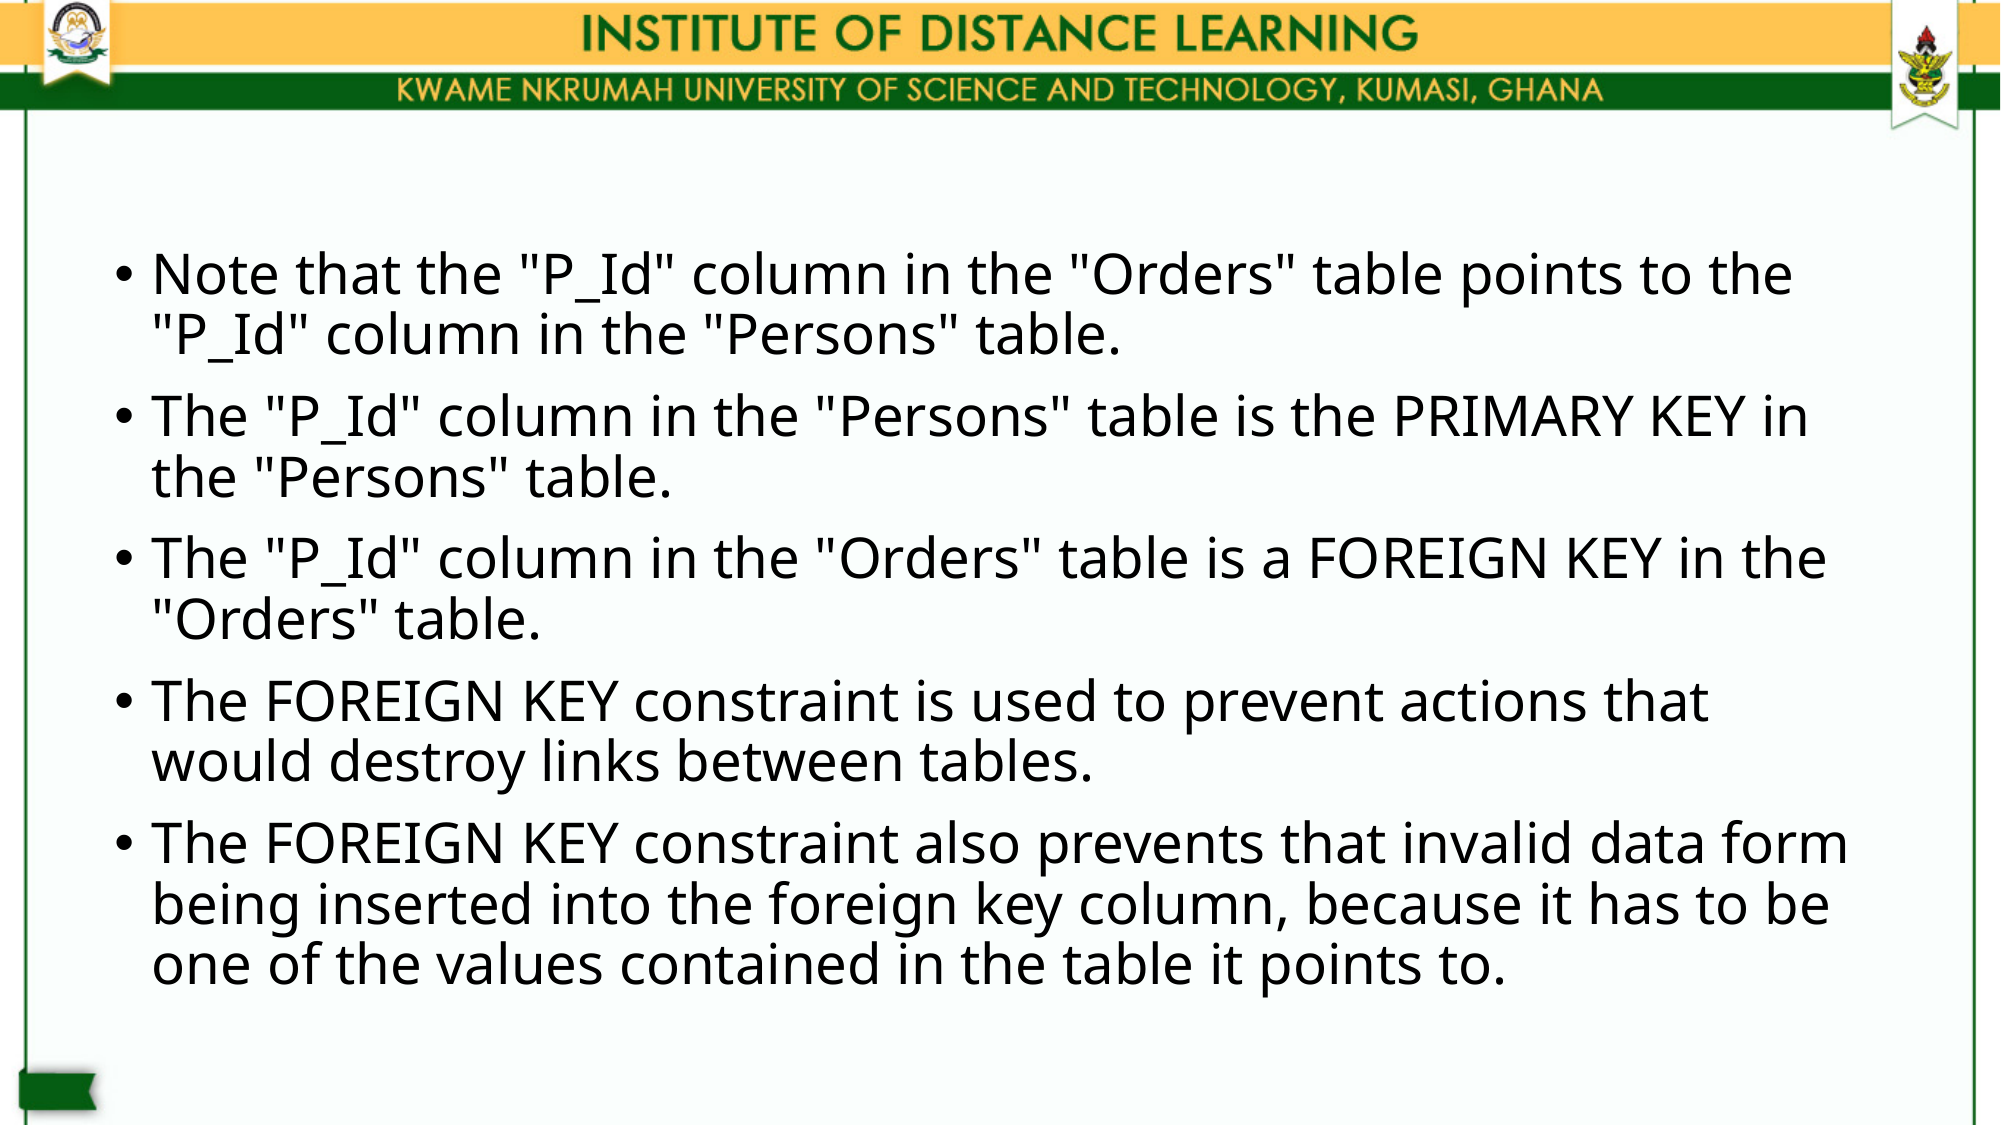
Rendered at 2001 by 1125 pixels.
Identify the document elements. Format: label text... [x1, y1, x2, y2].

list Note that the "P_Id" column in the "Orders" table points to the "P_Id" column in the "Persons" table. The "P_Id" column in the "Persons" table is the PRIMARY KEY in the "Persons" table. The "P_Id" column in the "Orders" table is a FOREIGN KEY in the "Orders" table. The FOREIGN KEY constraint is used to prevent actions that would destroy links between tables. The FOREIGN KEY constraint also prevents that invalid data form being inserted into the foreign key column, because it has to be one of the values contained in the table it points to. [99, 149, 1872, 1059]
picture [0, 0, 2001, 1125]
